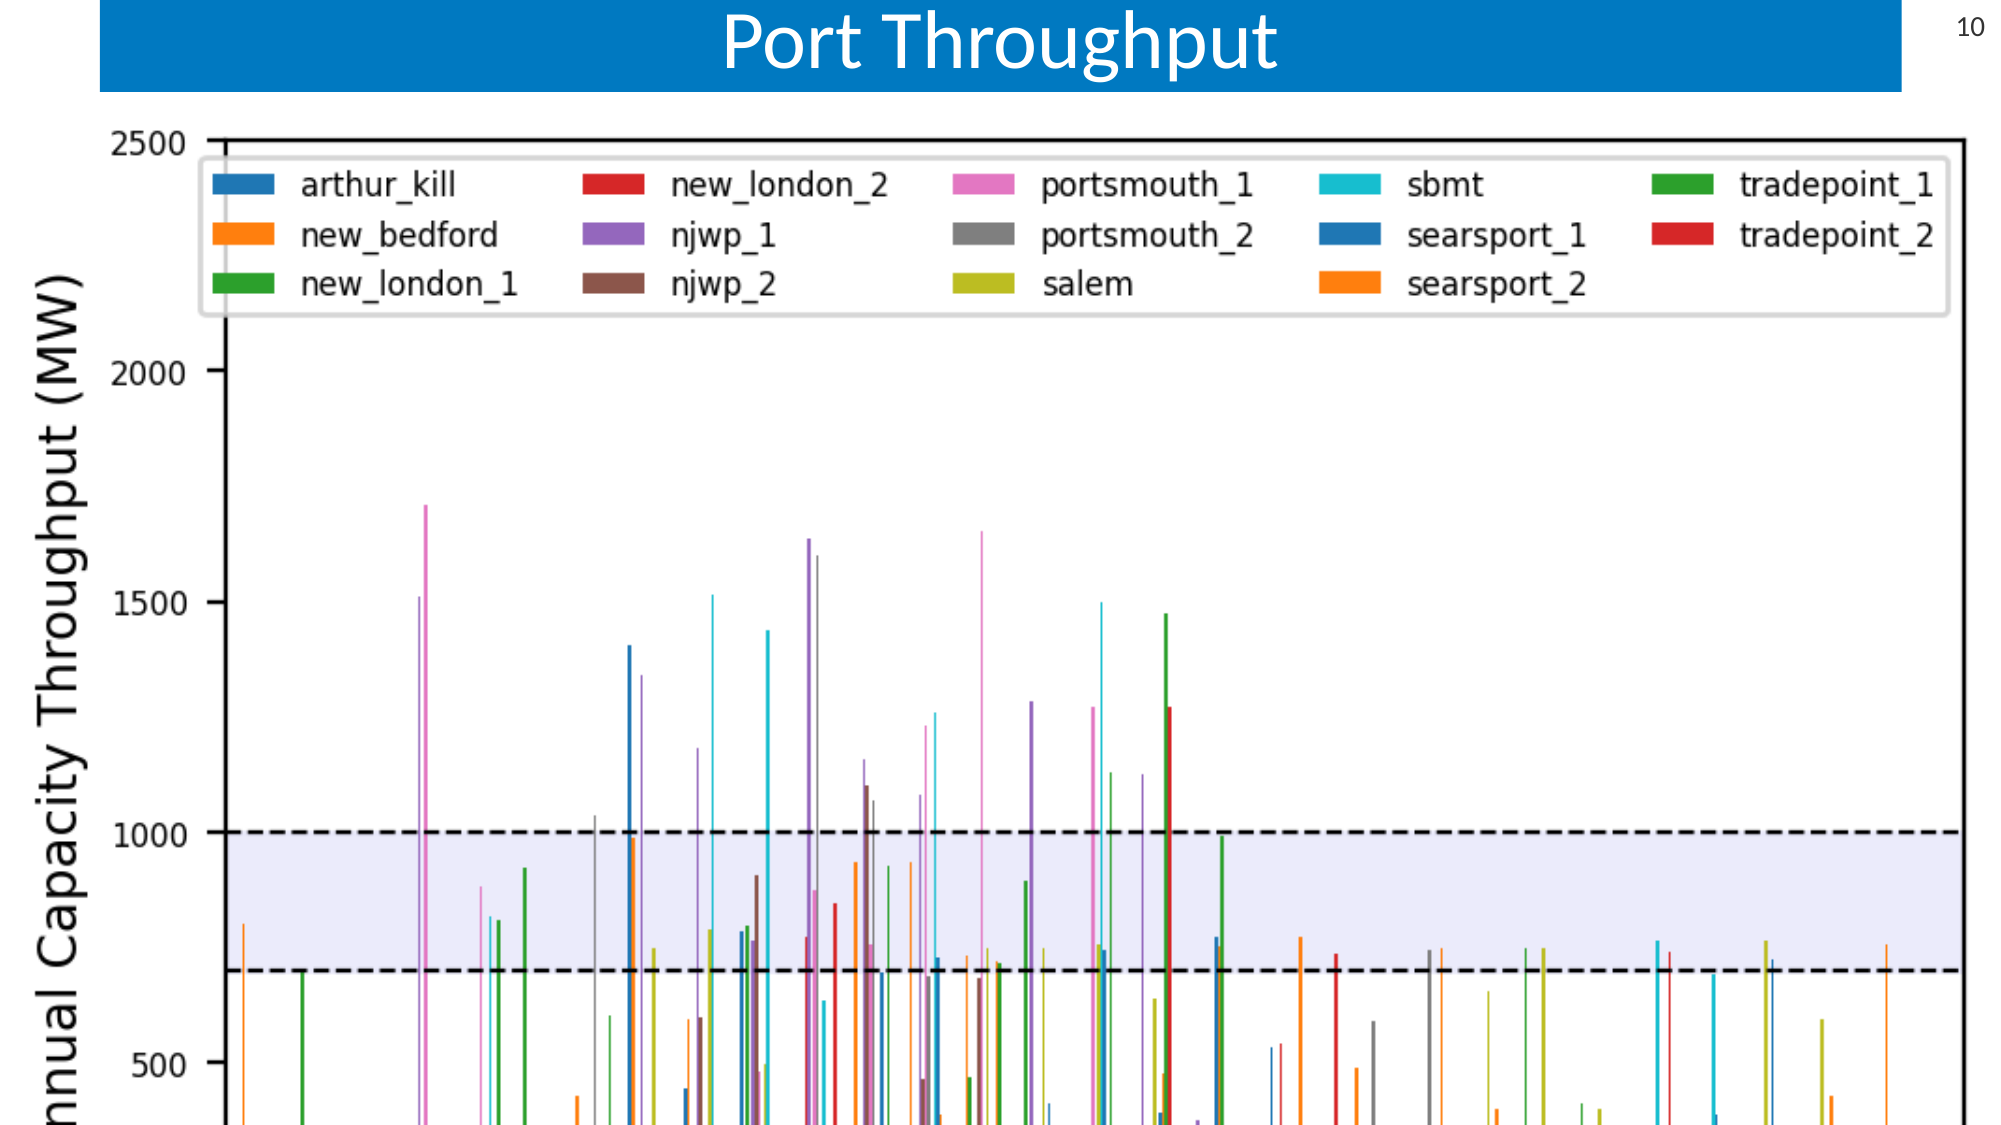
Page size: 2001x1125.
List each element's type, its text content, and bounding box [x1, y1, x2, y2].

picture [0, 92, 2000, 1125]
title Port Throughput [99, 0, 1902, 91]
